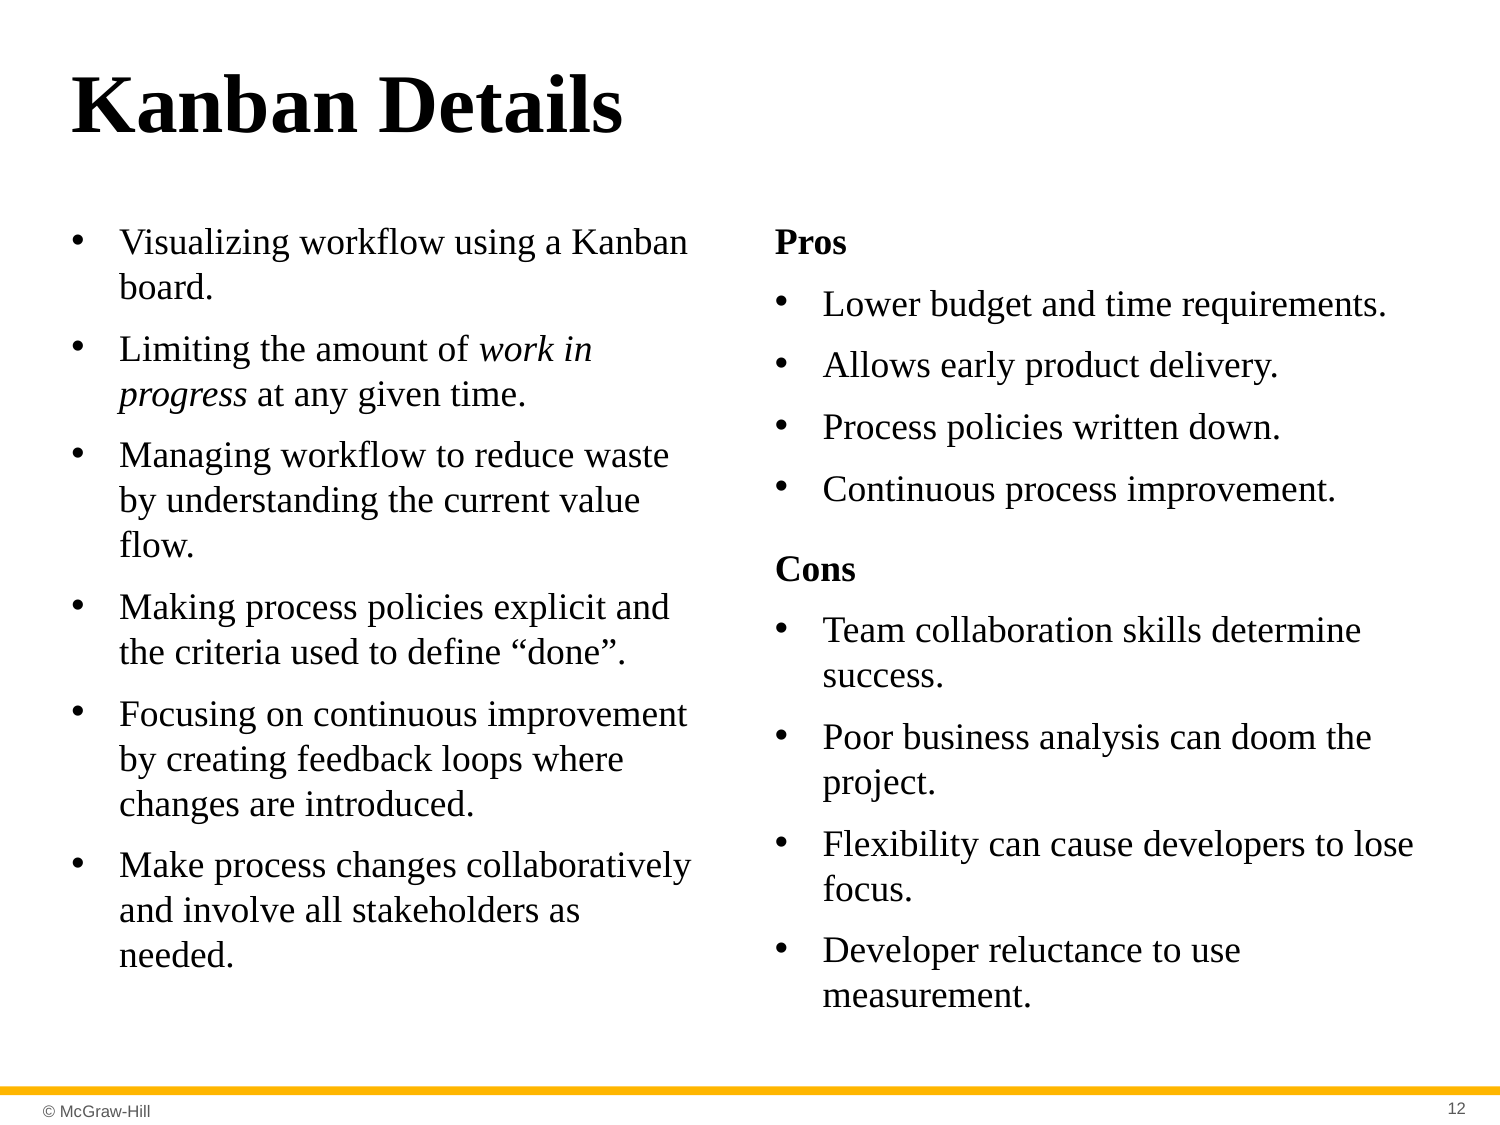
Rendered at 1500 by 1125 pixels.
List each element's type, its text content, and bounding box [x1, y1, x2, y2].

slide_number 12 [1415, 1094, 1474, 1122]
list Pros Lower budget and time requirements. Allows early product delivery. Process policies written down. Continuous process improvement. [759, 209, 1444, 524]
list Visualizing workflow using a Kanban board. Limiting the amount of work in progress at any given time. Managing workflow to reduce waste by understanding the current value flow. Making process policies explicit and the criteria used to define “done”. Focusing on continuous improvement by creating feedback loops where changes are introduced. Make process changes collaboratively and involve all stakeholders as needed. [56, 209, 711, 1037]
title Kanban Details [56, 50, 1444, 162]
list Cons Team collaboration skills determine success. Poor business analysis can doom the project. Flexibility can cause developers to lose focus. Developer reluctance to use measurement. [759, 536, 1444, 1024]
